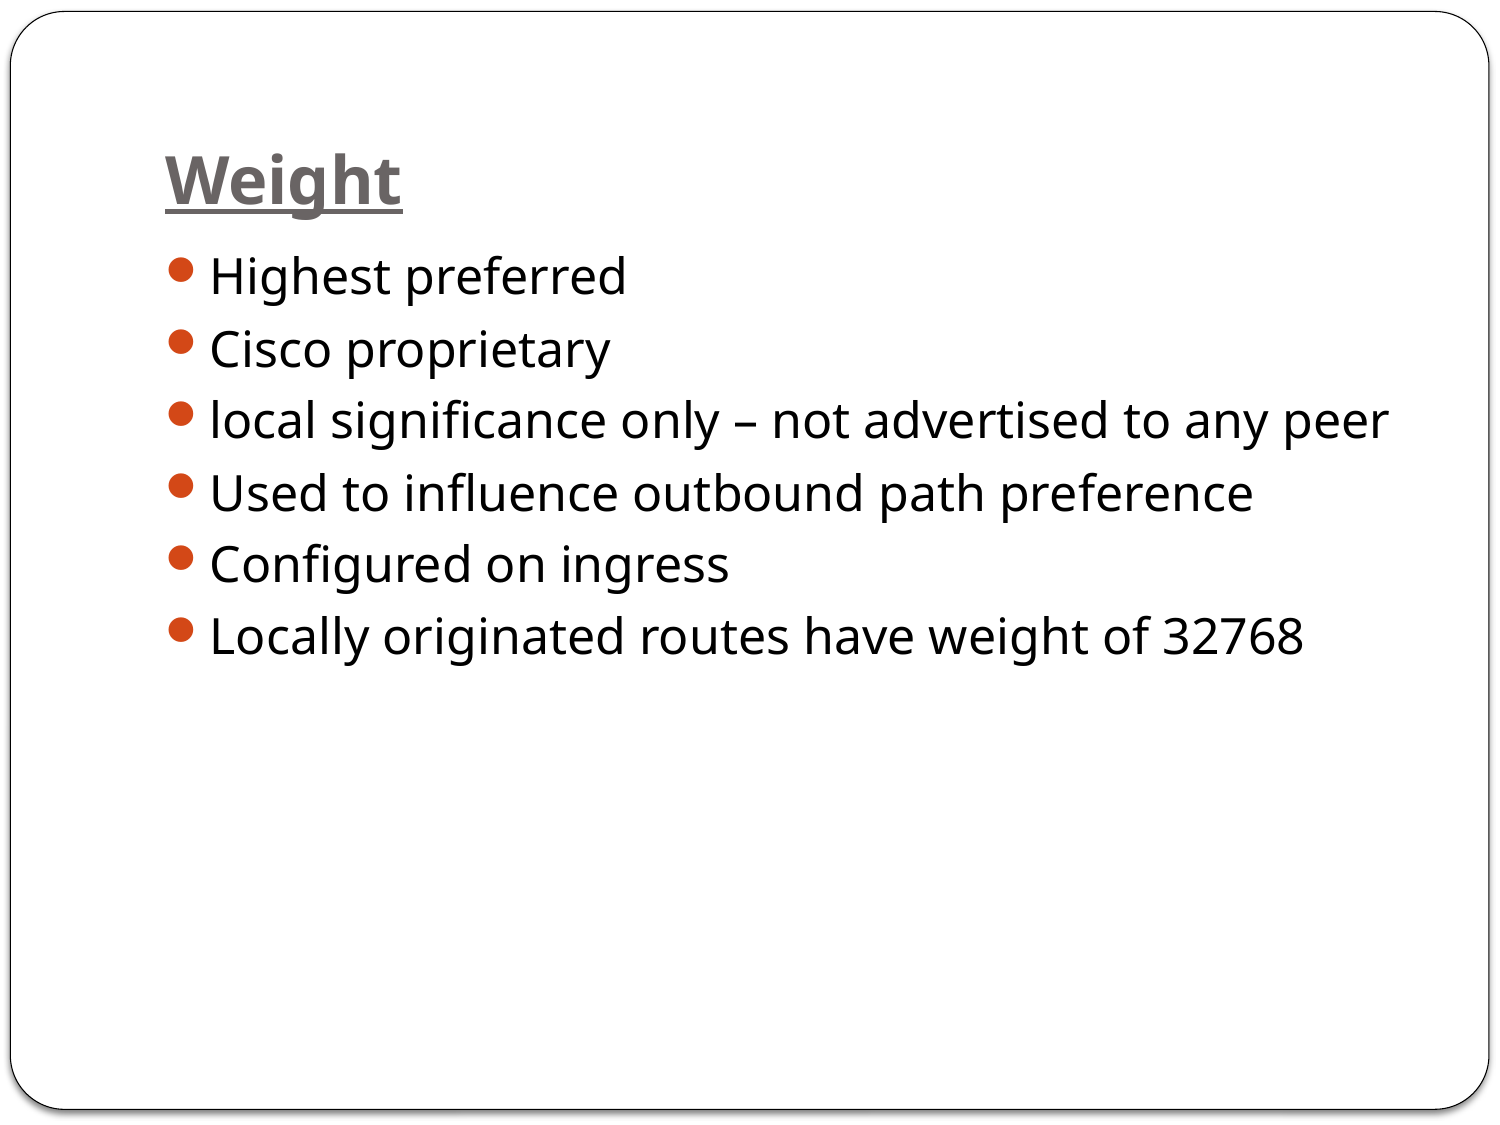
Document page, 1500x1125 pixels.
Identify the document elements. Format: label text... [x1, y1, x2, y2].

title Weight [150, 45, 1425, 233]
list Highest preferred Cisco proprietary local significance only – not advertised to any peer Used to influence outbound path preference Configured on ingress Locally originated routes have weight of 32768 [150, 237, 1425, 988]
